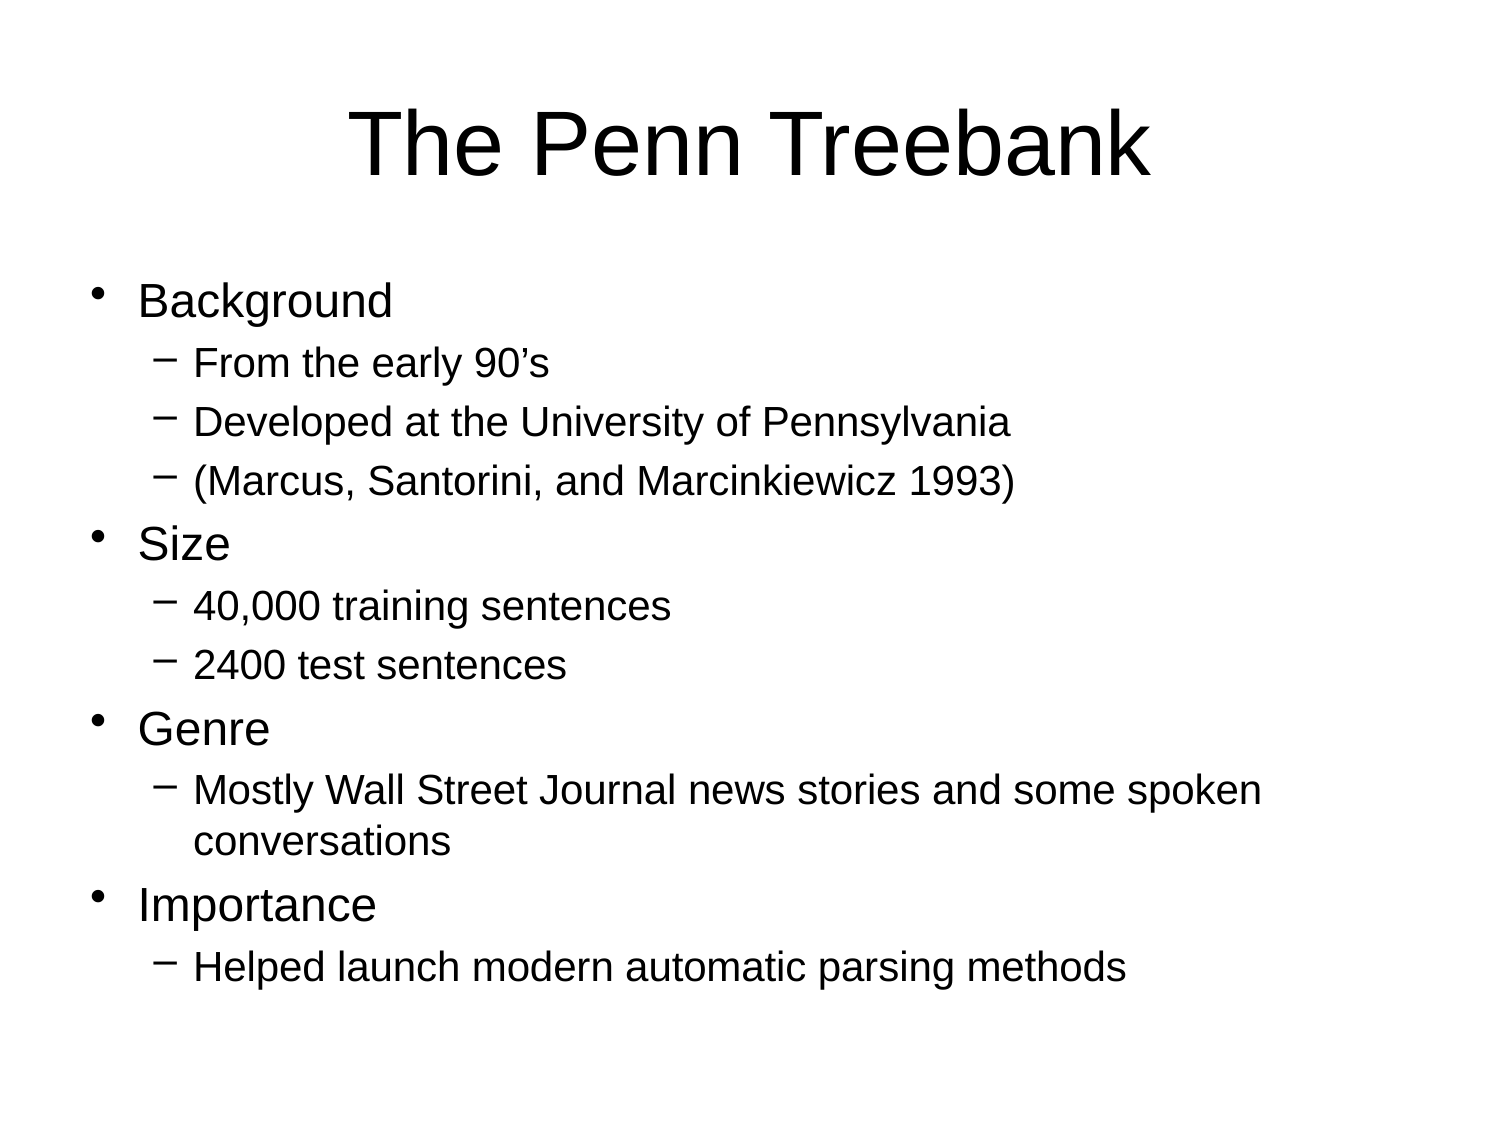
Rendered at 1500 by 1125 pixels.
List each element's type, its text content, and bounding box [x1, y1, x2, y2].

list Background From the early 90’s Developed at the University of Pennsylvania (Marcus, Santorini, and Marcinkiewicz 1993) Size 40,000 training sentences 2400 test sentences Genre Mostly Wall Street Journal news stories and some spoken conversations Importance Helped launch modern automatic parsing methods [75, 262, 1425, 1005]
title The Penn Treebank [75, 45, 1425, 233]
